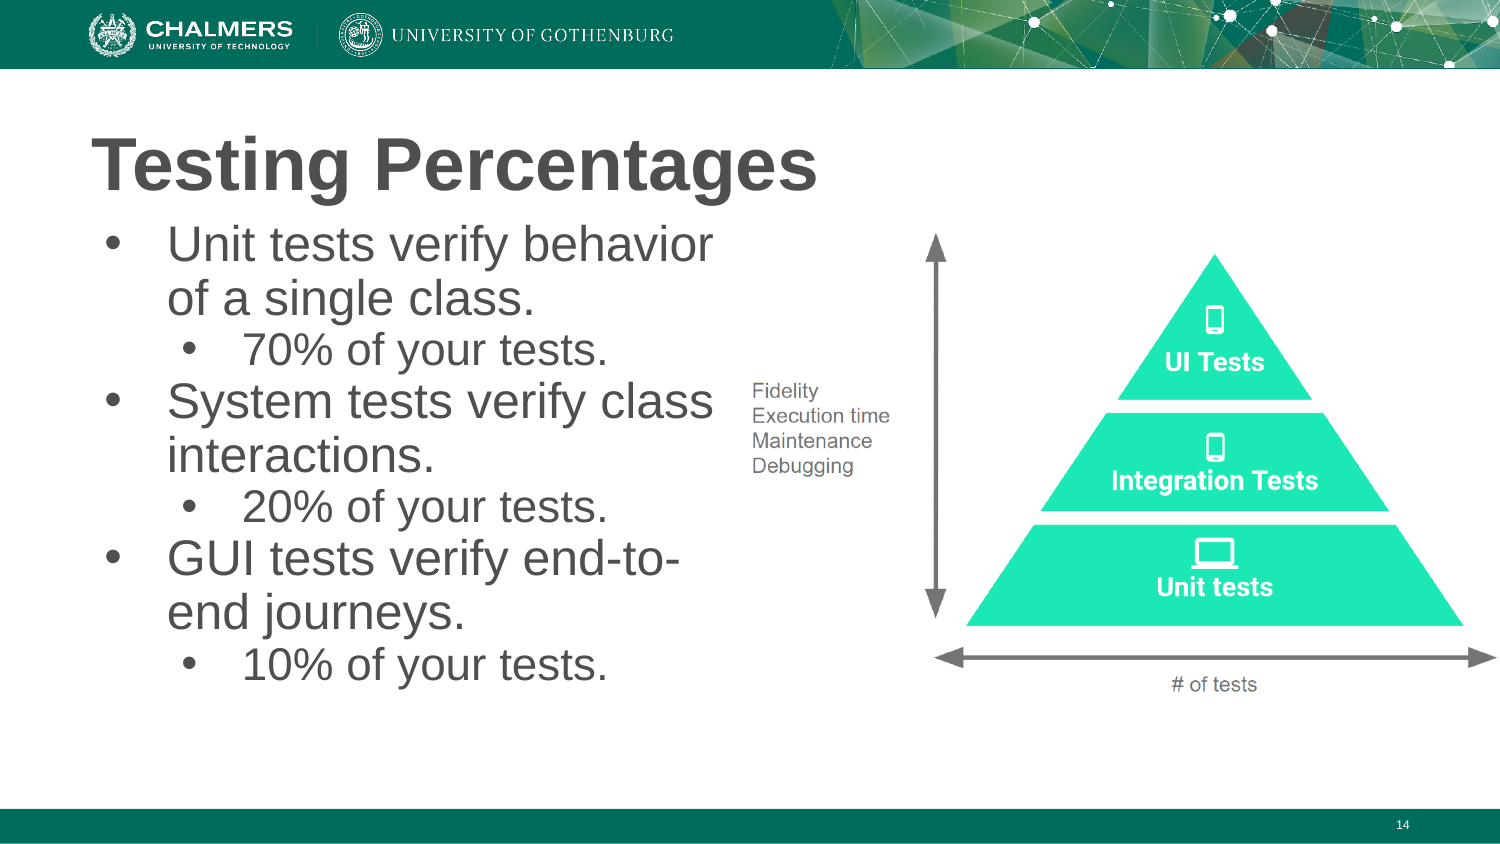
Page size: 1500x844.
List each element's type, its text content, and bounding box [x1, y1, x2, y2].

list Unit tests verify behavior of a single class. 70% of your tests. System tests verify class interactions. 20% of your tests. GUI tests verify end-to-end journeys. 10% of your tests. [76, 210, 750, 782]
slide_number ‹#› [1074, 809, 1425, 844]
picture [749, 230, 1500, 694]
picture [64, 0, 696, 85]
title Testing Percentages [76, 100, 1425, 211]
picture [759, 0, 1500, 68]
